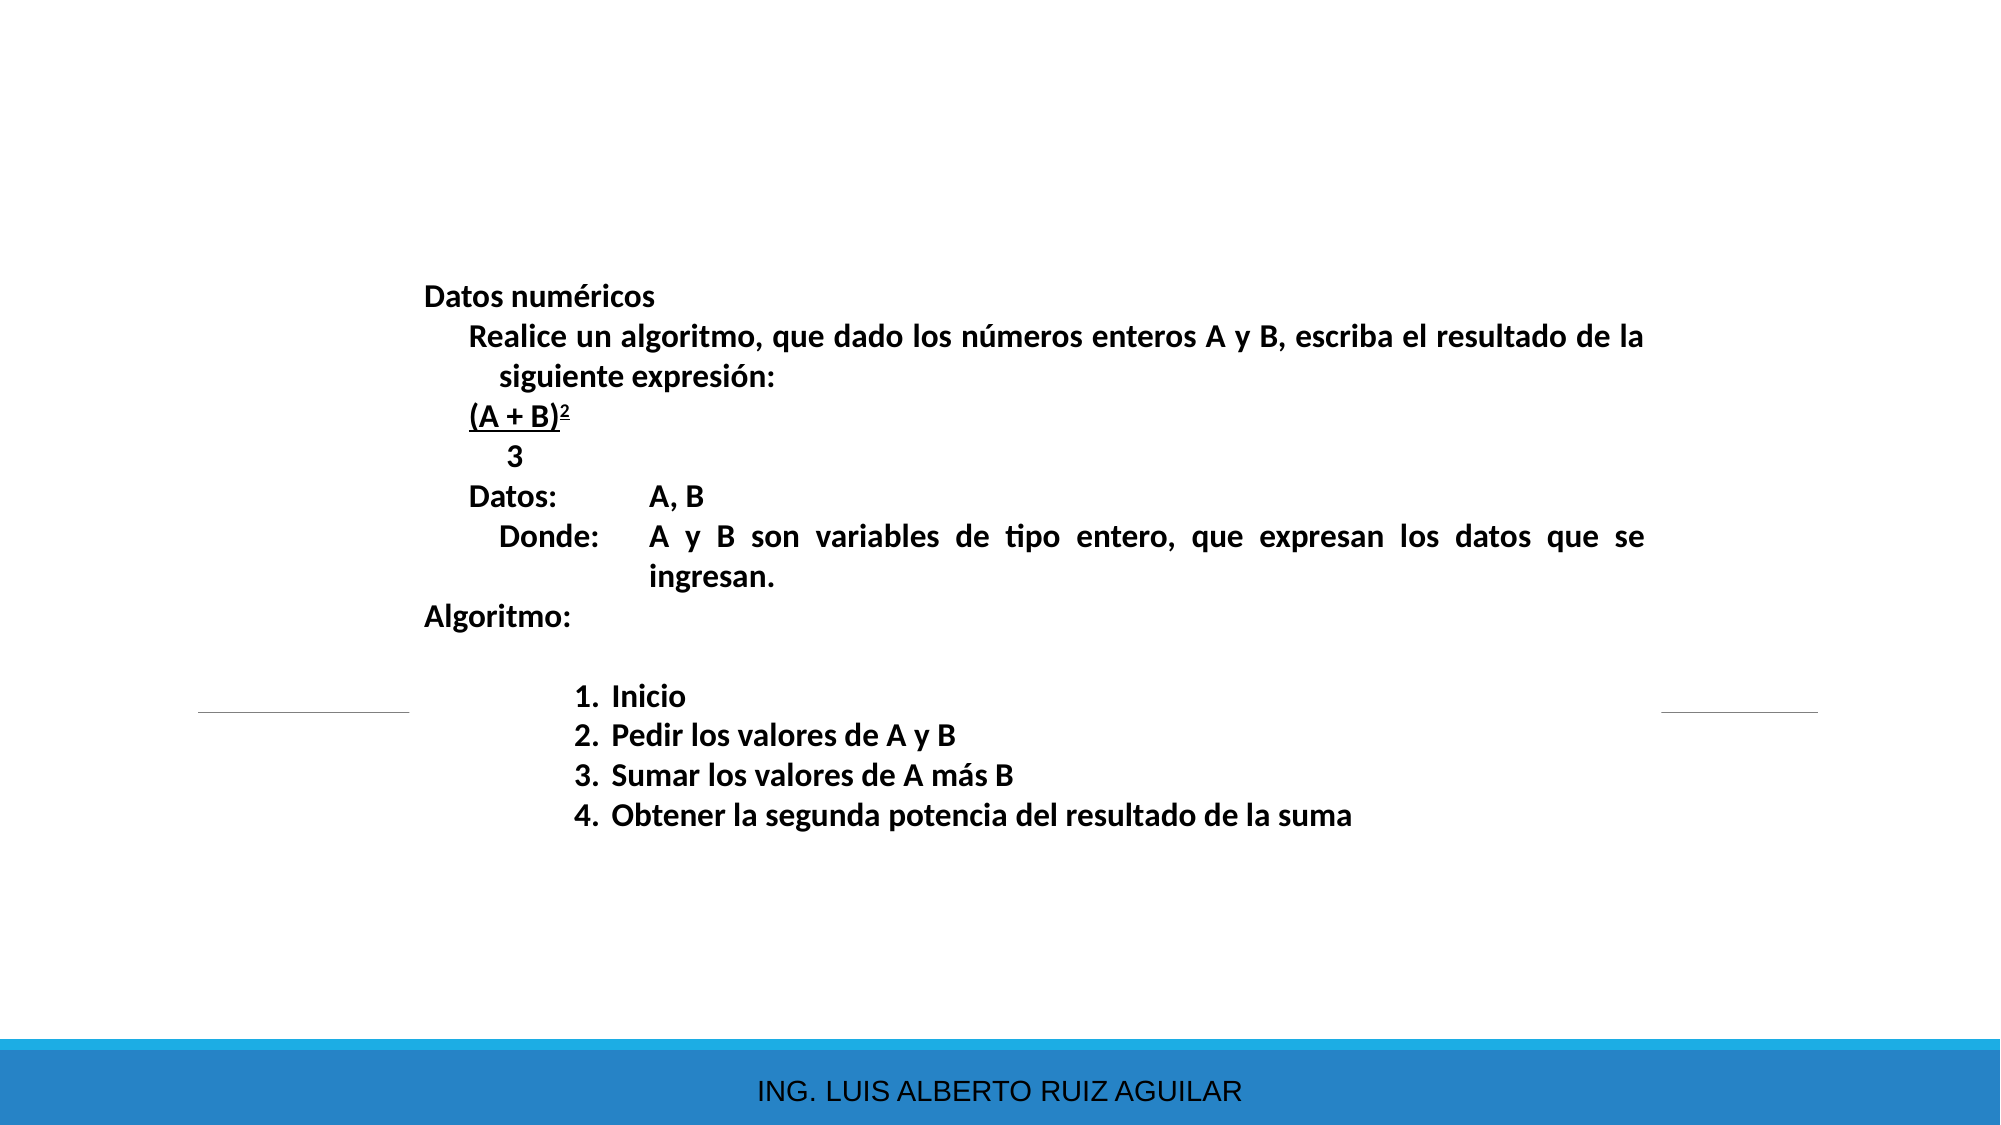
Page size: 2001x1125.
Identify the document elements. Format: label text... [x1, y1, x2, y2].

footer Ing. Luis Alberto Ruiz Aguilar [604, 1059, 1396, 1120]
text_box Datos numéricos Realice un algoritmo, que dado los números enteros A y B, escriba el resultado de la siguiente expresión: (A + B)2 3 Datos: A, B Donde: A y B son variables de tipo entero, que expresan los datos que se ingresan. Algoritmo: Inicio Pedir los valores de A y B Sumar los valores de A más B Obtener la segunda potencia del resultado de la suma [409, 267, 1662, 921]
